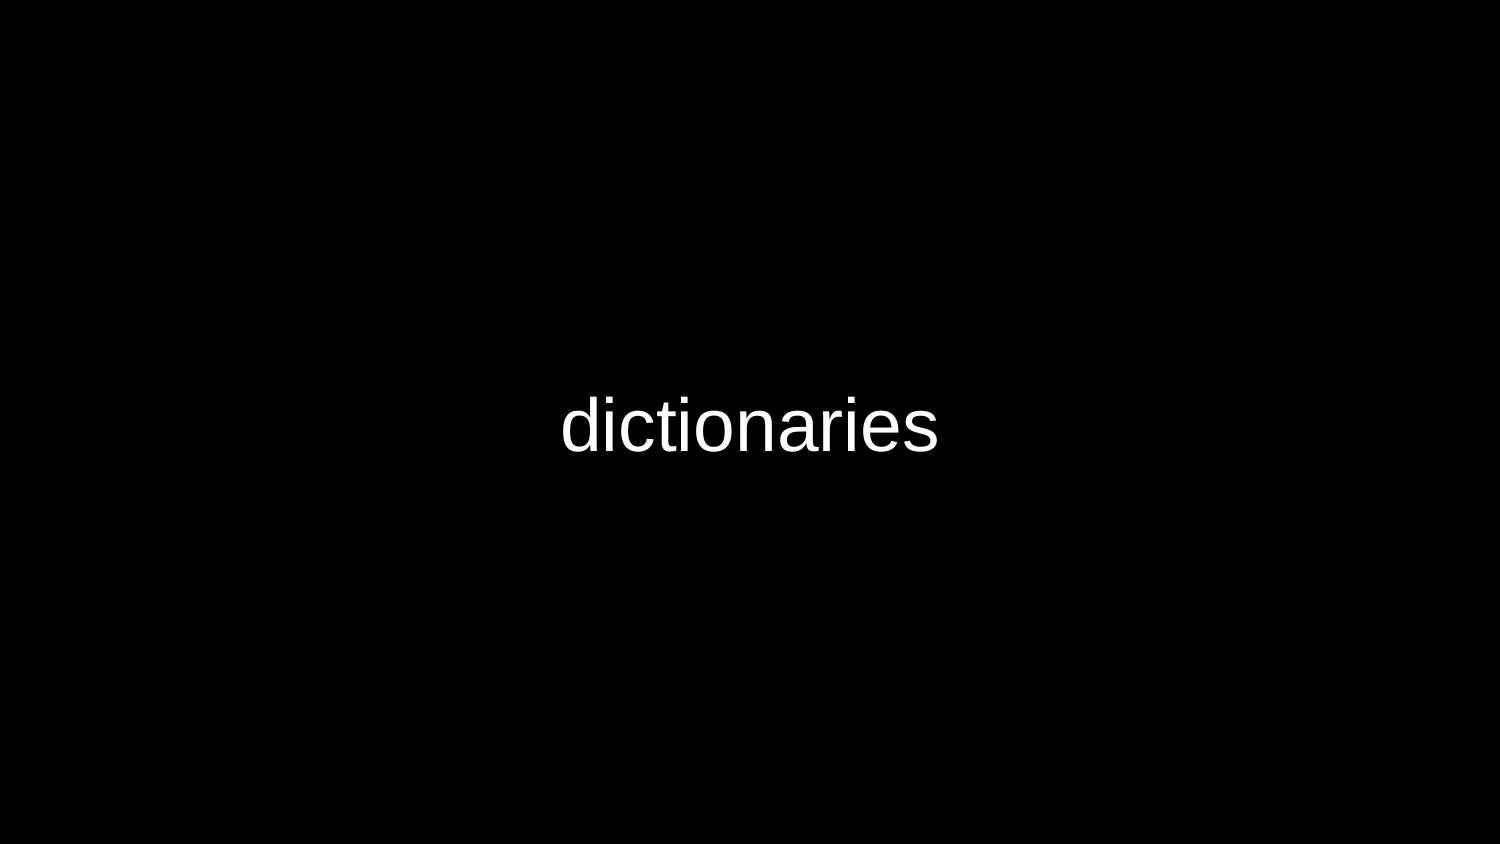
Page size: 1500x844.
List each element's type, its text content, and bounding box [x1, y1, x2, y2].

title dictionaries [51, 352, 1449, 491]
